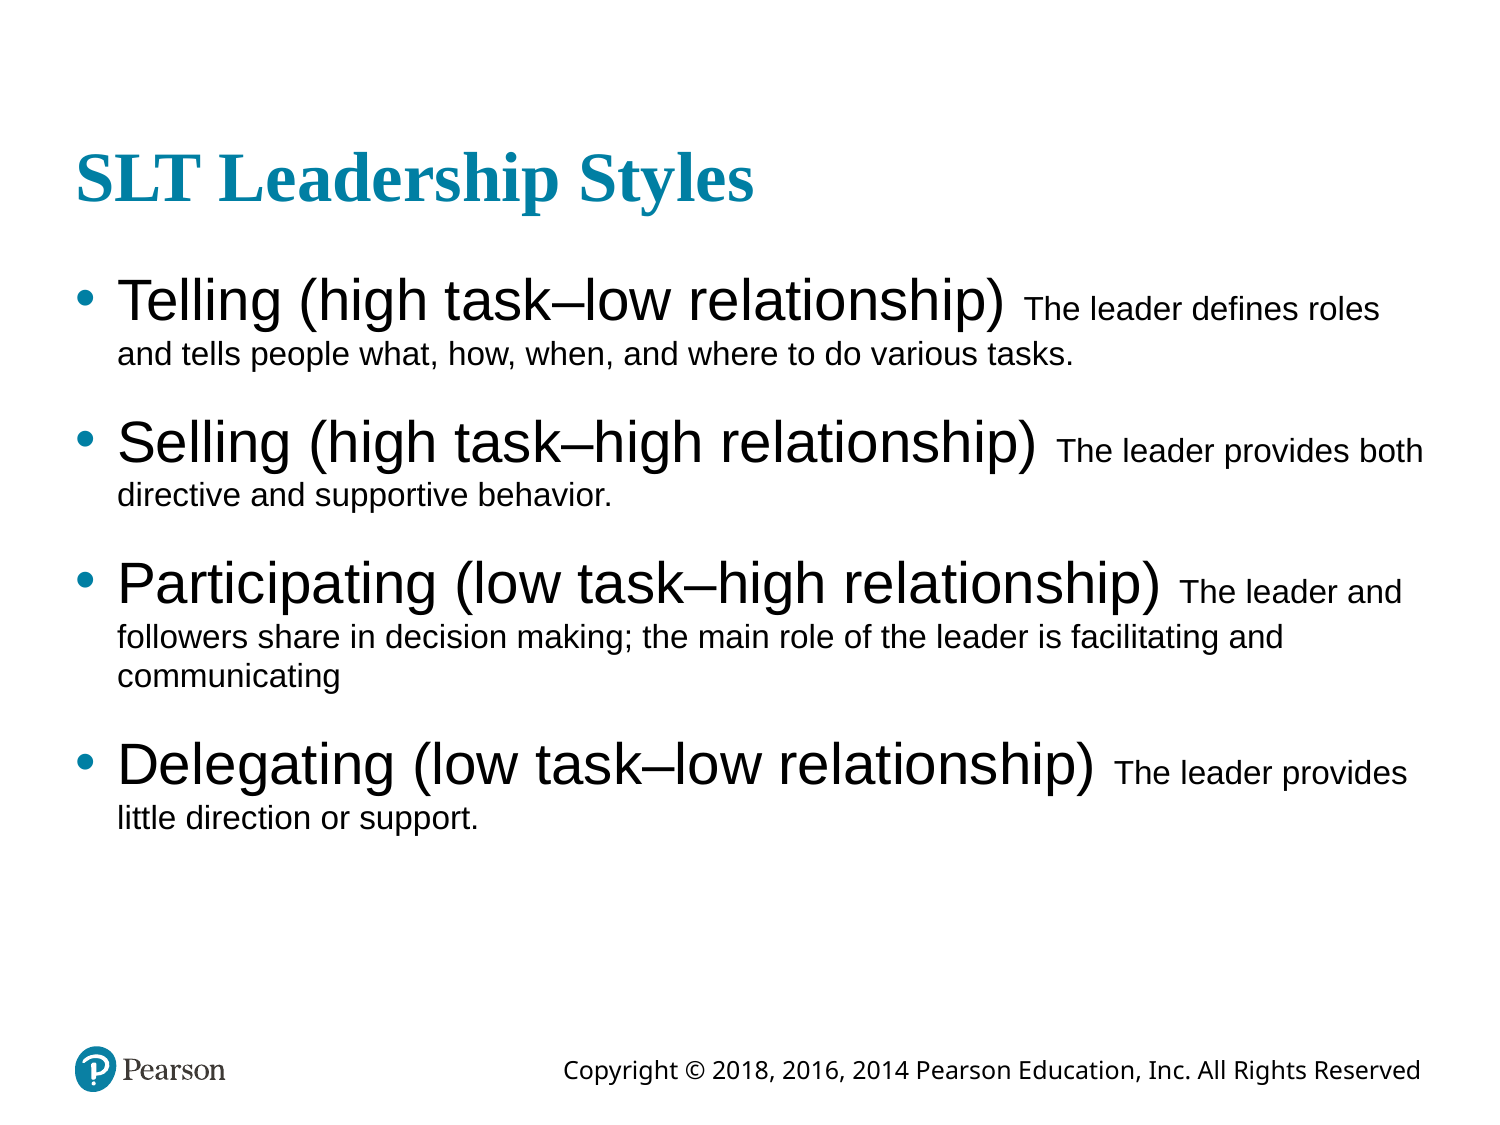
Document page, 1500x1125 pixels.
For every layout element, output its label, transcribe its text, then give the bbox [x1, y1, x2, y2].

title SLT Leadership Styles [75, 35, 1425, 216]
list Telling (high task–low relationship) The leader defines roles and tells people what, how, when, and where to do various tasks. Selling (high task–high relationship) The leader provides both directive and supportive behavior. Participating (low task–high relationship) The leader and followers share in decision making; the main role of the leader is facilitating and communicating Delegating (low task–low relationship) The leader provides little direction or support. [75, 262, 1425, 1005]
